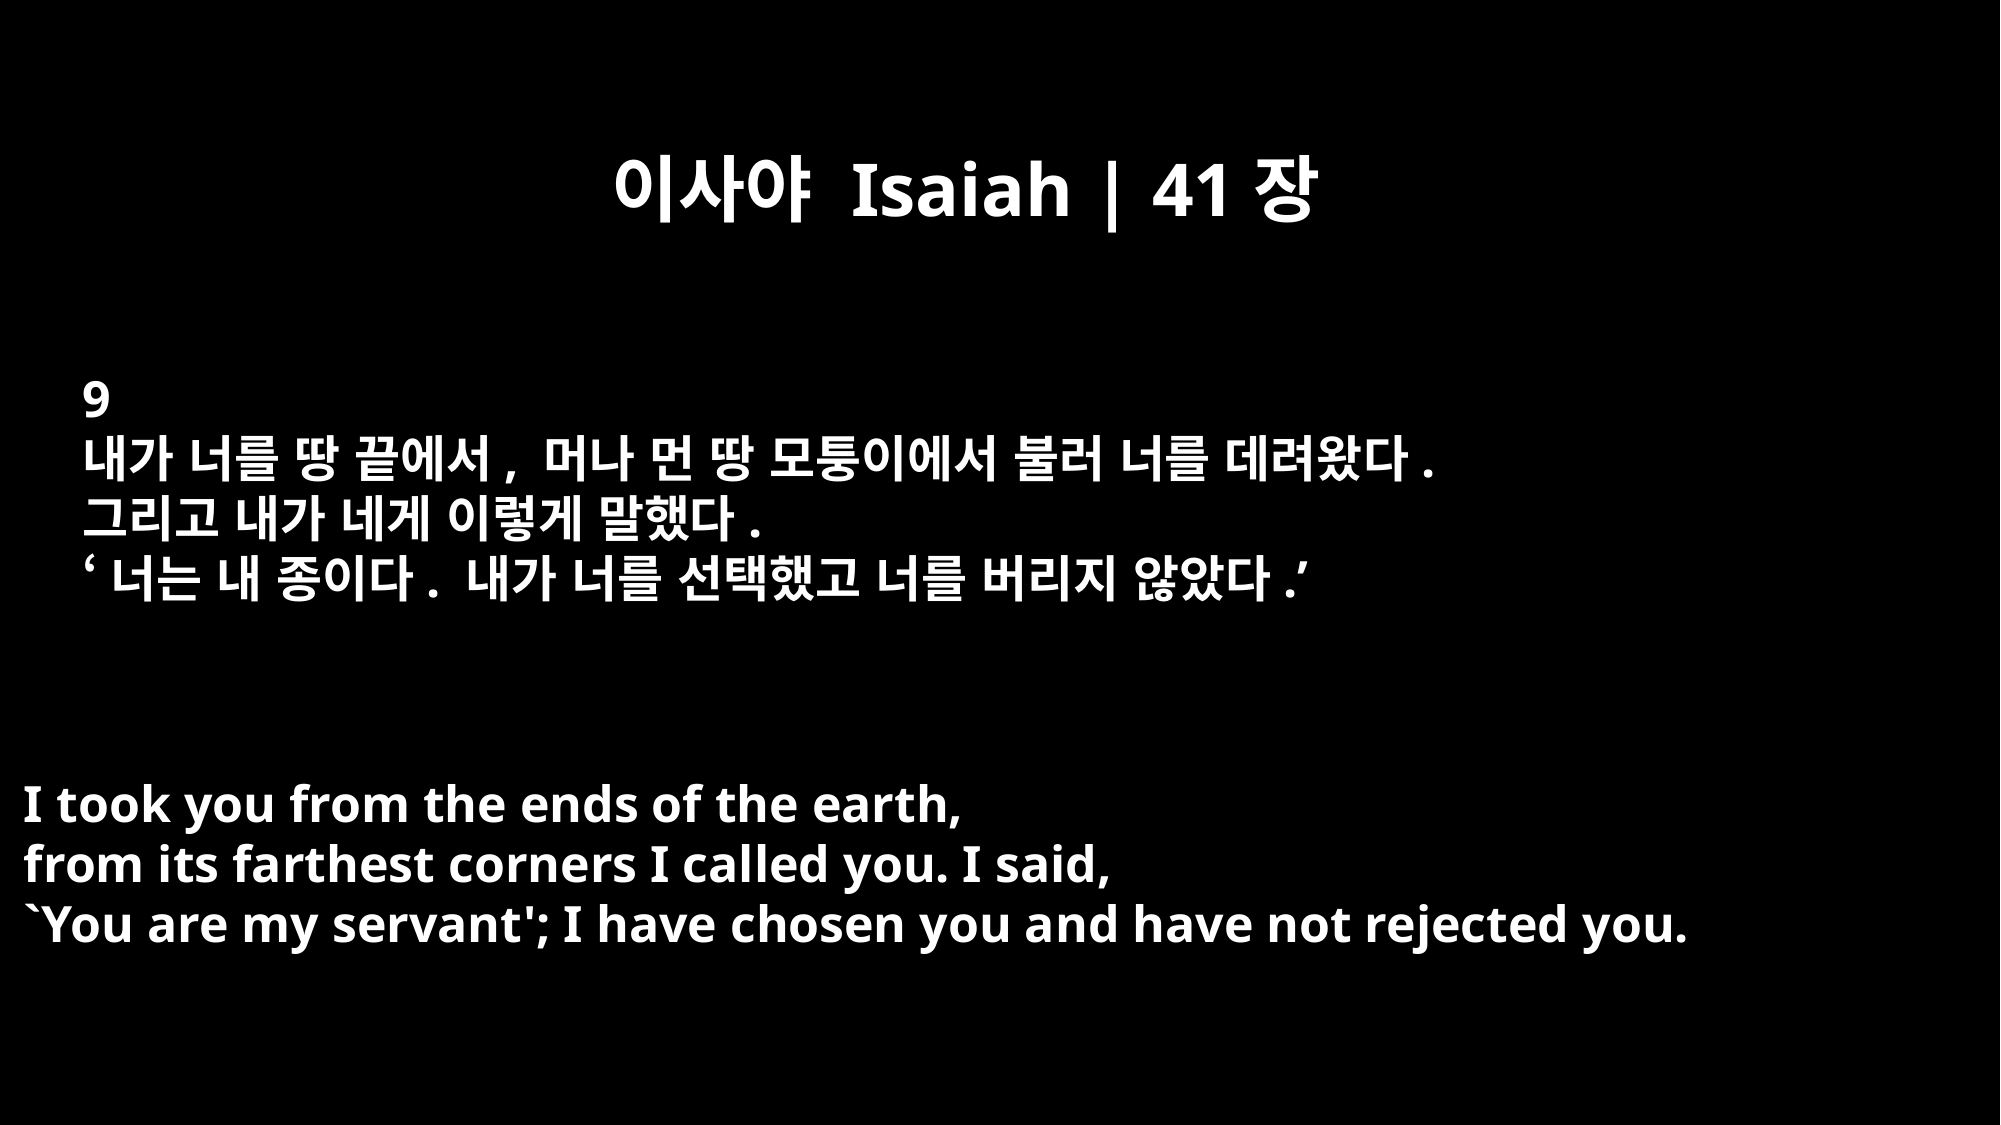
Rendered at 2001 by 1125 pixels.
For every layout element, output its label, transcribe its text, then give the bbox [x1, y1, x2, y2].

text_box 이사야 Isaiah | 41장 [596, 136, 1336, 239]
text_box 9 내가 너를 땅 끝에서, 머나 먼 땅 모퉁이에서 불러 너를 데려왔다. 그리고 내가 네게 이렇게 말했다. ‘너는 내 종이다. 내가 너를 선택했고 너를 버리지 않았다.’ [67, 359, 1451, 615]
text_box I took you from the ends of the earth, from its farthest corners I called you. I said, `You are my servant'; I have chosen you and have not rejected you. [9, 764, 1705, 960]
